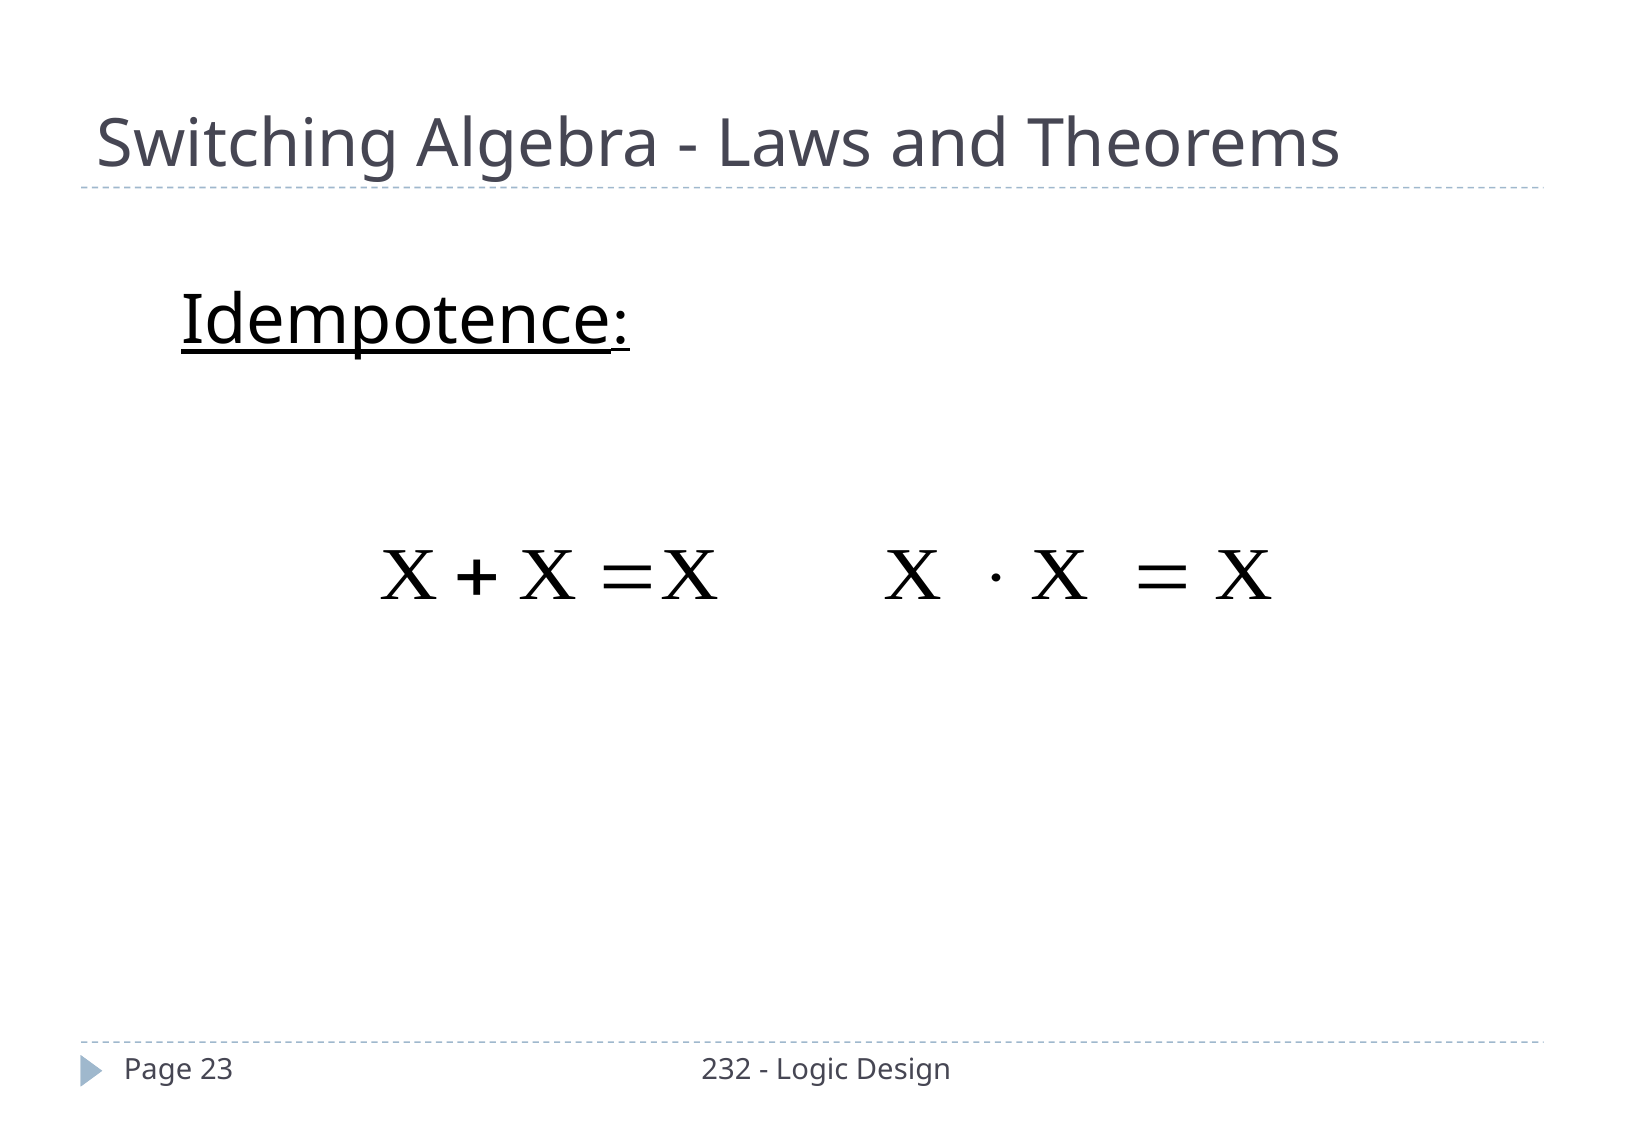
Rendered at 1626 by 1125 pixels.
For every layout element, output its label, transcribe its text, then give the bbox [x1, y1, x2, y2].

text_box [365, 543, 1280, 606]
slide_number Page 23 [108, 1042, 461, 1103]
slide_number [1138, 1042, 1545, 1103]
text_box Idempotence: [165, 267, 647, 366]
footer 232 - Logic Design [515, 1042, 1138, 1103]
text_box Switching Algebra - Laws and Theorems [81, 24, 1544, 188]
